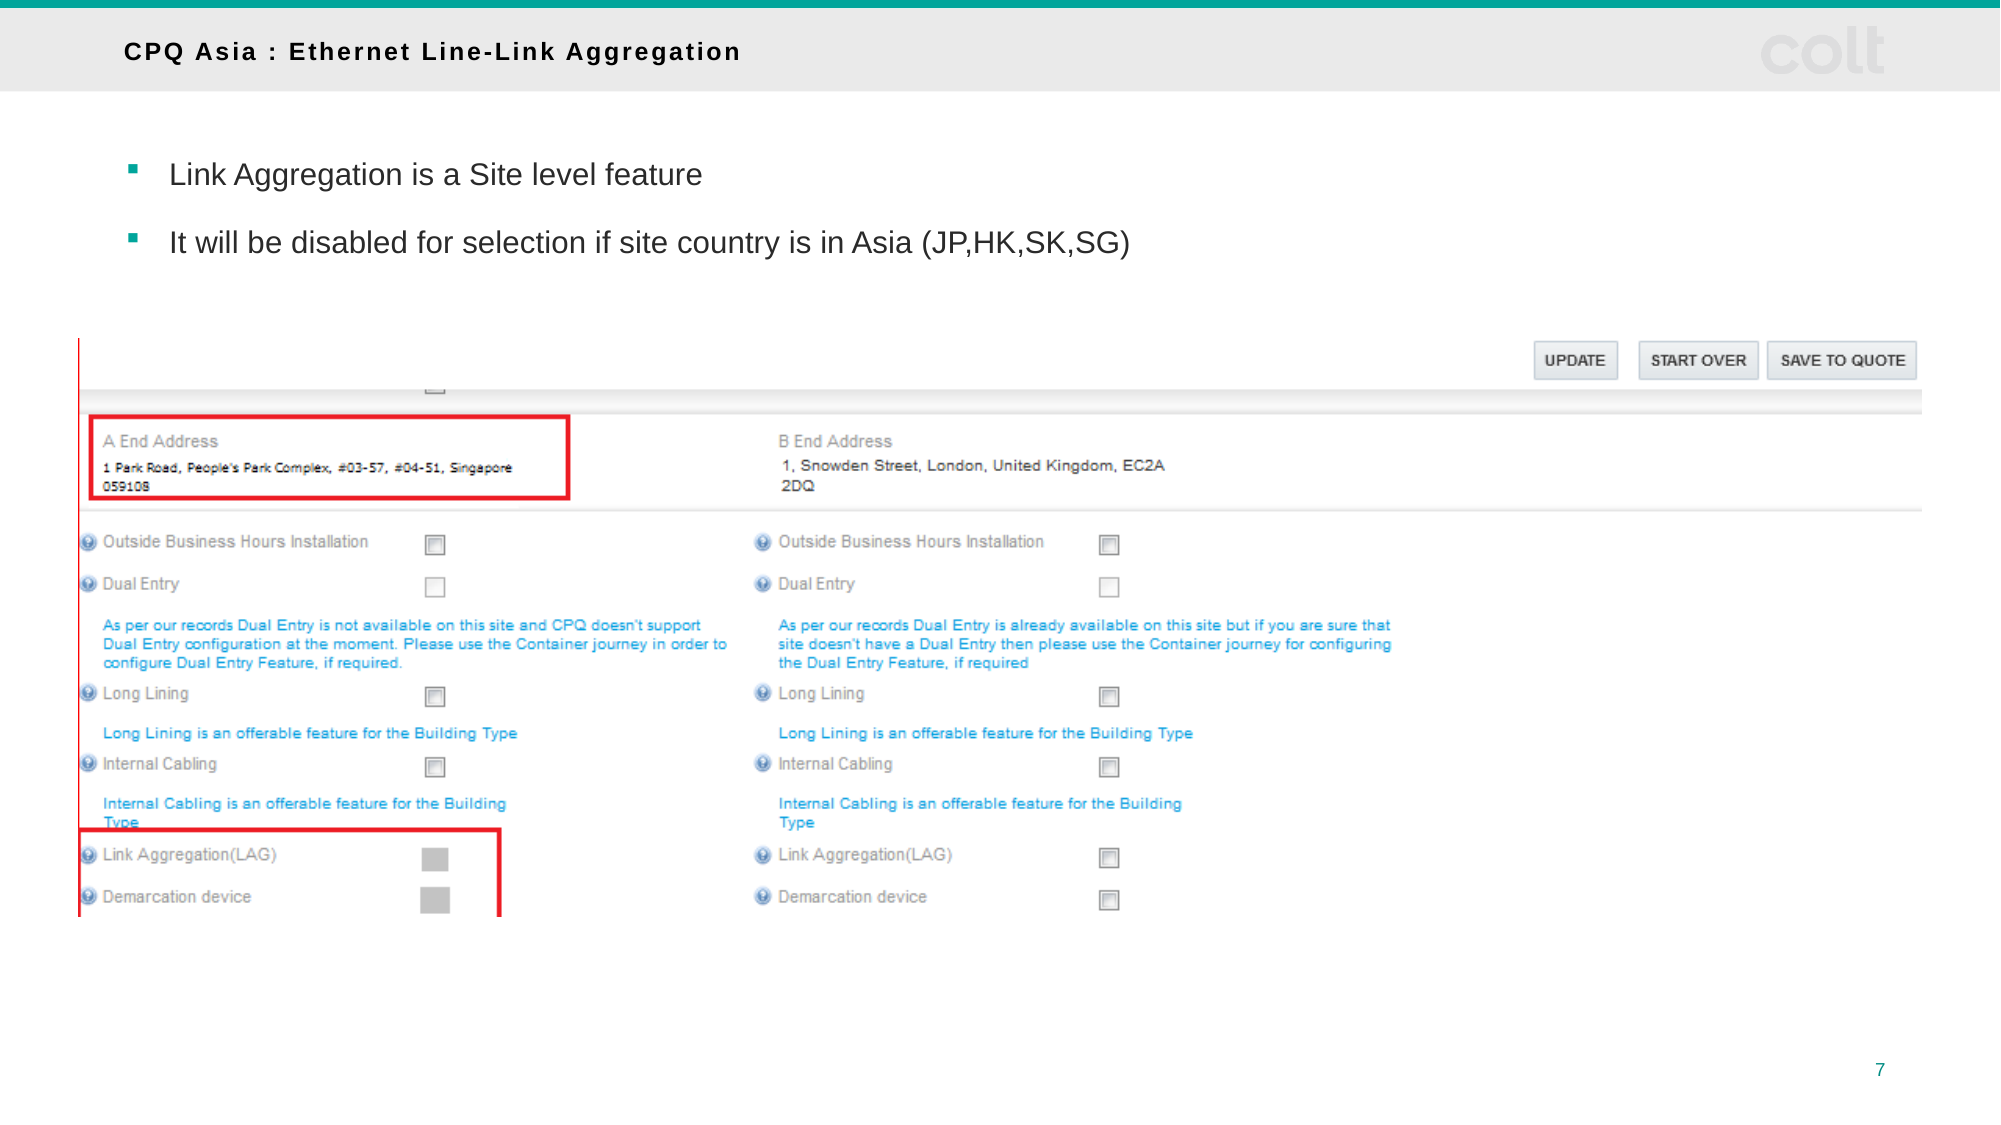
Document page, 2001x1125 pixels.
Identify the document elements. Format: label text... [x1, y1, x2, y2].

picture [78, 337, 1922, 917]
slide_number 7 [1821, 1059, 1886, 1080]
title CPQ Asia : Ethernet Line-Link Aggregation [0, 8, 2000, 92]
list Link Aggregation is a Site level feature It will be disabled for selection if site country is in Asia (JP,HK,SK,SG) [114, 156, 1925, 224]
